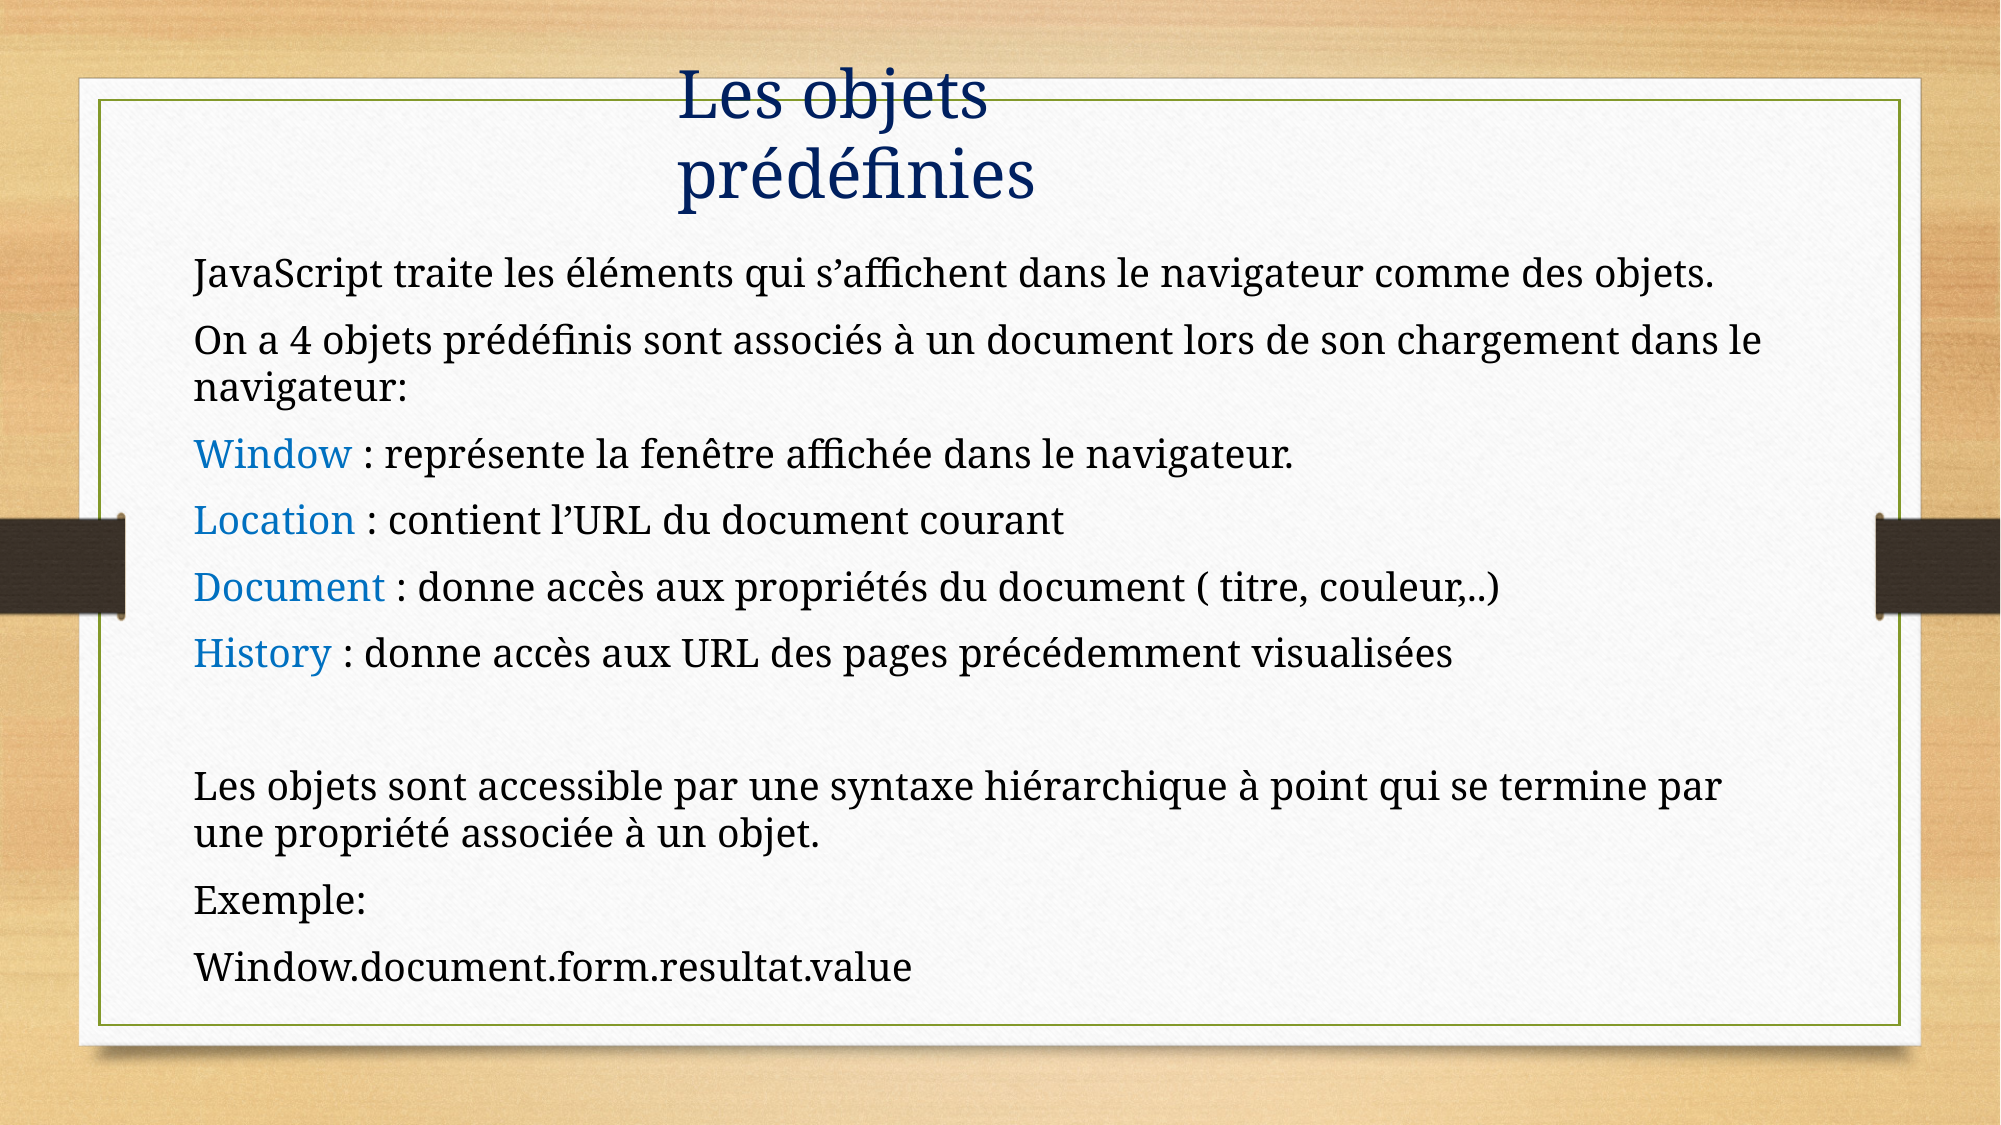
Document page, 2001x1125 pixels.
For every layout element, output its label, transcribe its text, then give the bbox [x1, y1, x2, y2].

title Les objets prédéfinies [662, 121, 1340, 220]
picture [0, 0, 2001, 1125]
list JavaScript traite les éléments qui s’affichent dans le navigateur comme des objets. On a 4 objets prédéfinis sont associés à un document lors de son chargement dans le navigateur: Window : représente la fenêtre affichée dans le navigateur. Location : contient l’URL du document courant Document : donne accès aux propriétés du document ( titre, couleur,..) History : donne accès aux URL des pages précédemment visualisées Les objets sont accessible par une syntaxe hiérarchique à point qui se termine par une propriété associée à un objet. Exemple: Window.document.form.resultat.value [178, 241, 1789, 1009]
